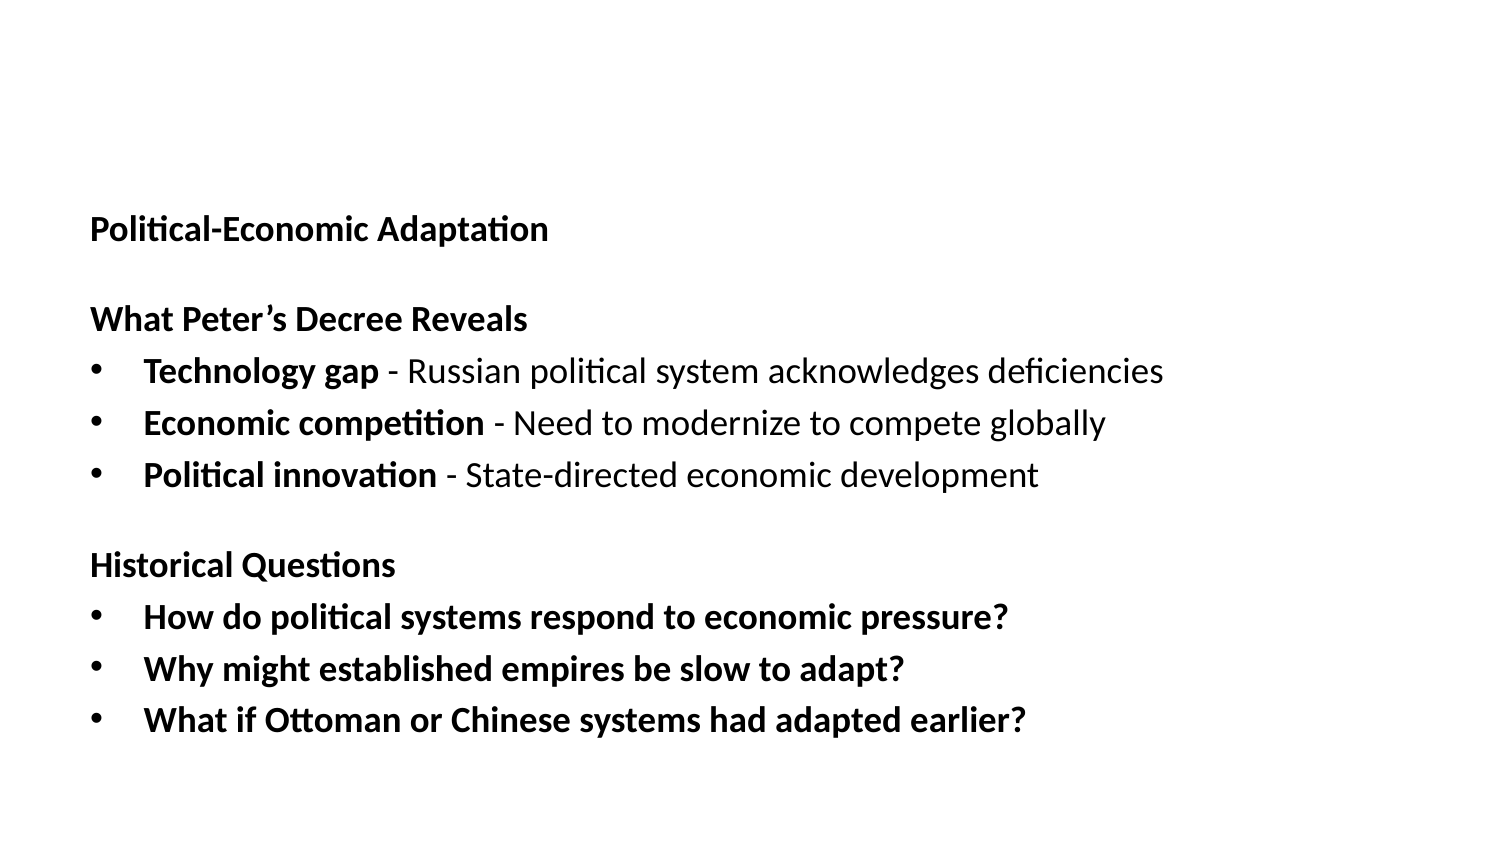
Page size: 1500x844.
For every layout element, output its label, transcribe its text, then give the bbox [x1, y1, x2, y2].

list Political-Economic Adaptation What Peter’s Decree Reveals Technology gap - Russian political system acknowledges deficiencies Economic competition - Need to modernize to compete globally Political innovation - State-directed economic development Historical Questions How do political systems respond to economic pressure? Why might established empires be slow to adapt? What if Ottoman or Chinese systems had adapted earlier? [75, 196, 1425, 754]
